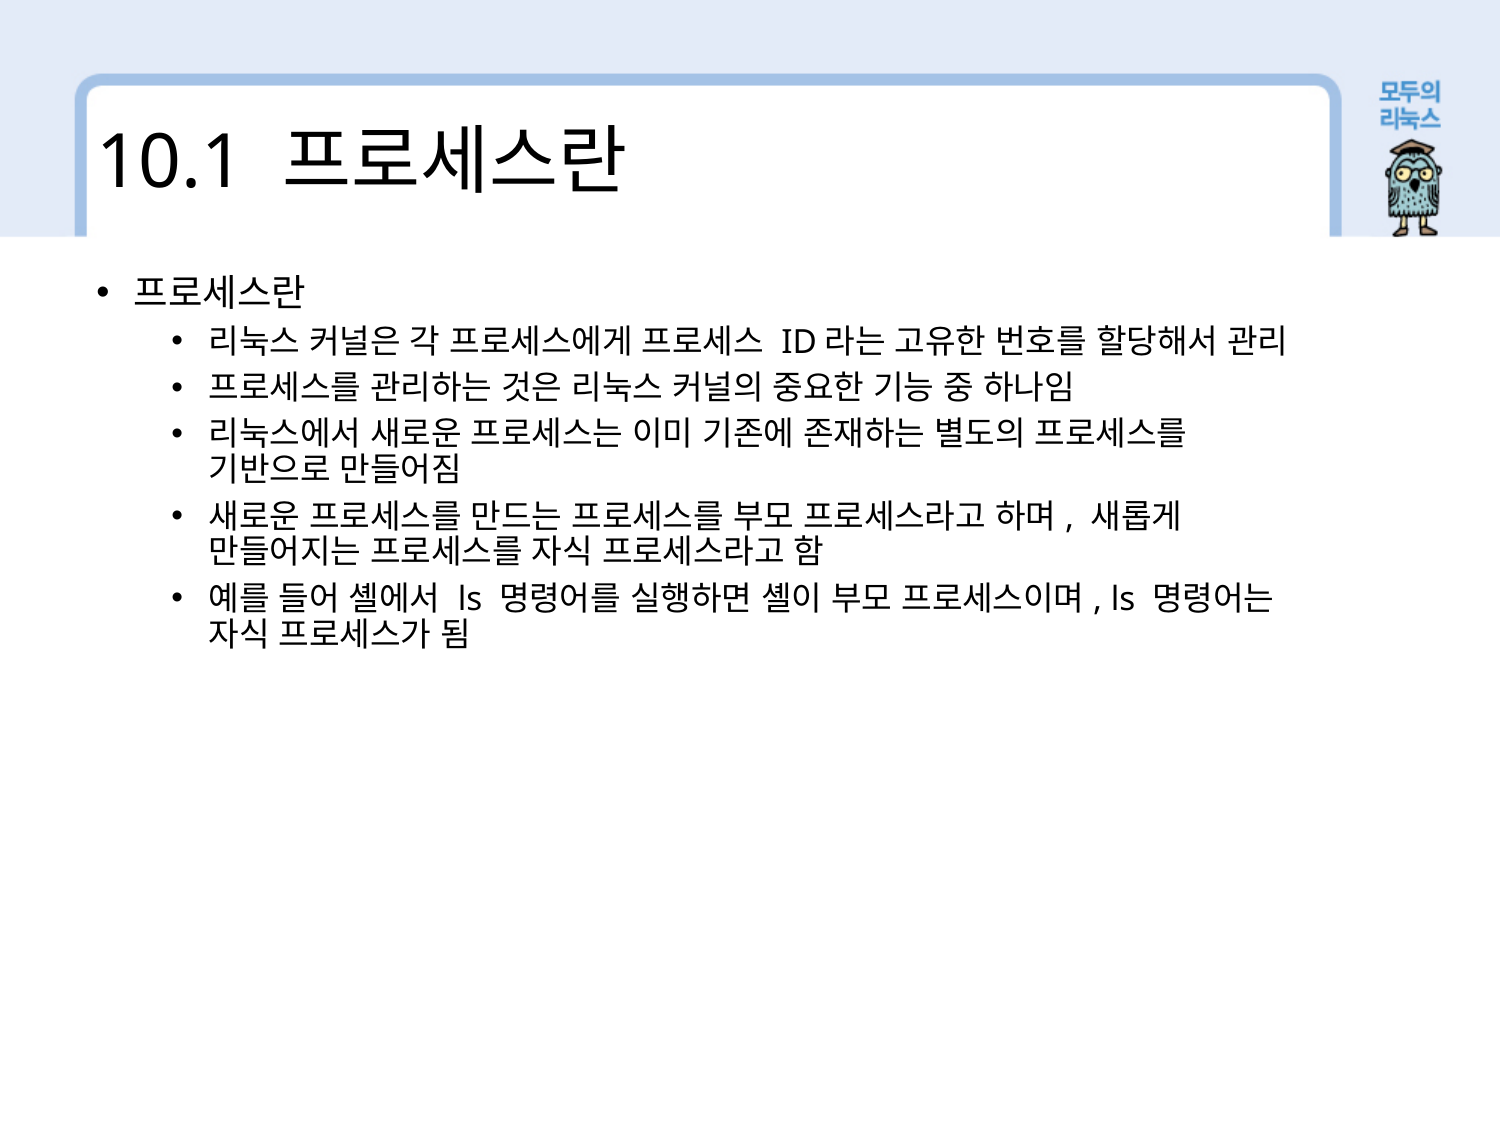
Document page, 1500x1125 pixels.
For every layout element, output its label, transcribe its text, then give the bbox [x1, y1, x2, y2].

picture [0, 0, 1500, 1125]
text_box 프로세스란 리눅스 커널은 각 프로세스에게 프로세스 ID라는 고유한 번호를 할당해서 관리 프로세스를 관리하는 것은 리눅스 커널의 중요한 기능 중 하나임 리눅스에서 새로운 프로세스는 이미 기존에 존재하는 별도의 프로세스를 기반으로 만들어짐 새로운 프로세스를 만드는 프로세스를 부모 프로세스라고 하며, 새롭게 만들어지는 프로세스를 자식 프로세스라고 함 예를 들어 셸에서 ls 명령어를 실행하면 셸이 부모 프로세스이며, ls 명령어는 자식 프로세스가 됨 [81, 266, 1315, 1024]
text_box 10.1 프로세스란 [81, 115, 1335, 221]
